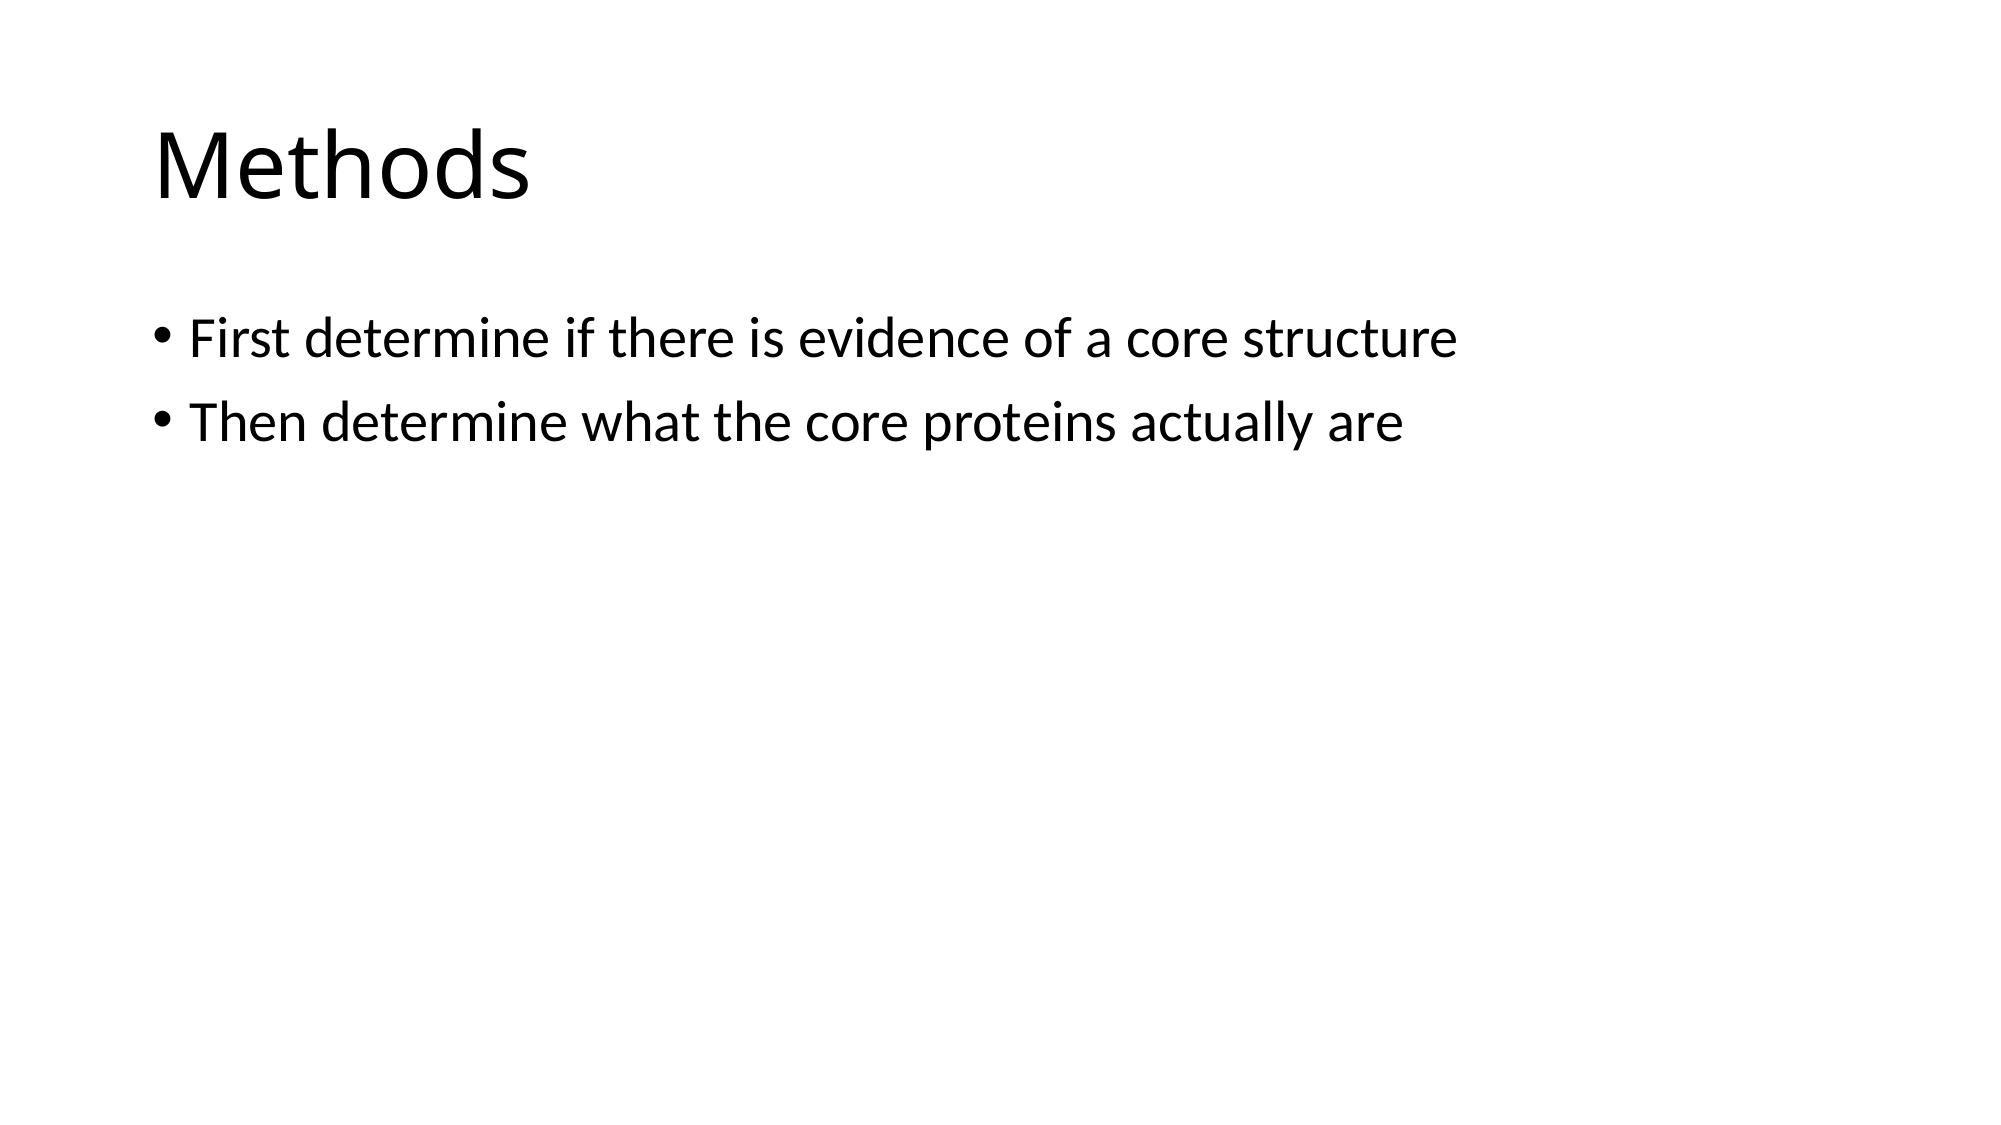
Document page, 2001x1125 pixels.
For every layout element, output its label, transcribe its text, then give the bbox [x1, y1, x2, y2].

list First determine if there is evidence of a core structure Then determine what the core proteins actually are [137, 299, 1863, 1014]
title Methods [137, 59, 1863, 278]
